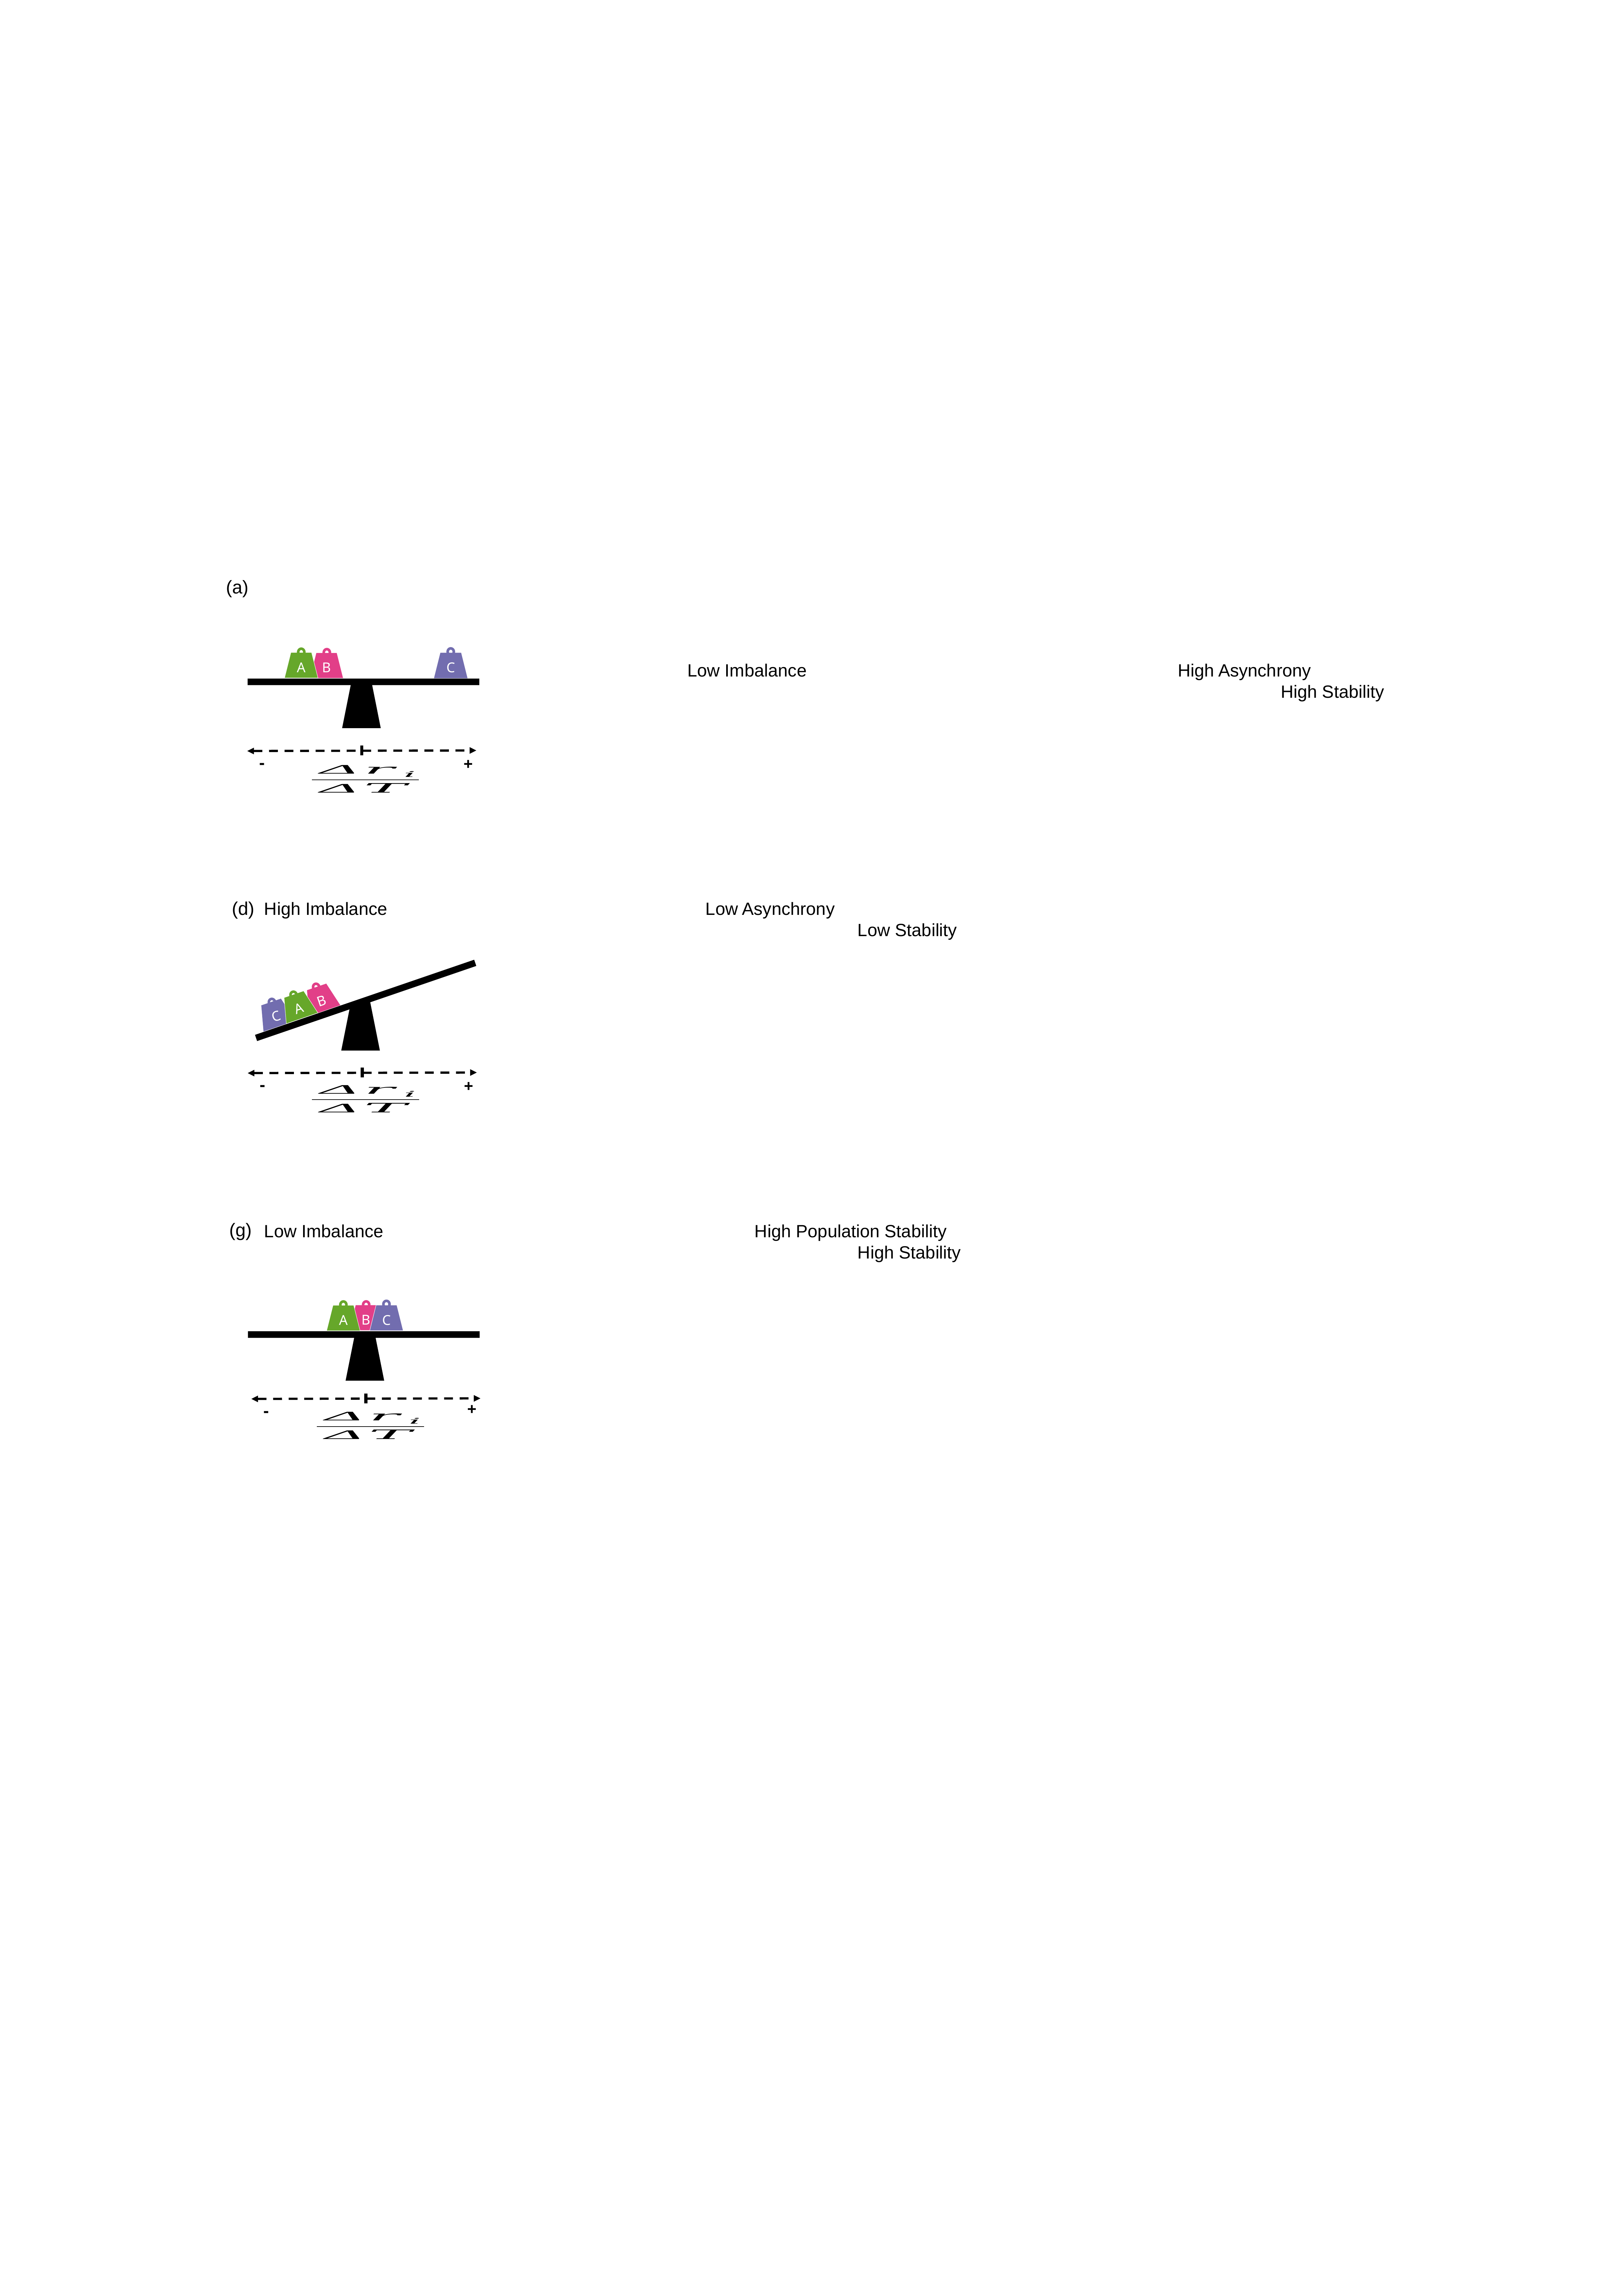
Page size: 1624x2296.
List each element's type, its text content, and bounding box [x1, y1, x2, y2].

picture [488, 573, 1121, 1501]
text_box (a) [221, 573, 287, 600]
text_box (d) [227, 894, 268, 921]
text_box (g) [224, 1215, 265, 1242]
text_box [248, 982, 488, 1115]
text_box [246, 647, 487, 796]
text_box + [481, 1396, 488, 1421]
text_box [246, 1300, 481, 1442]
